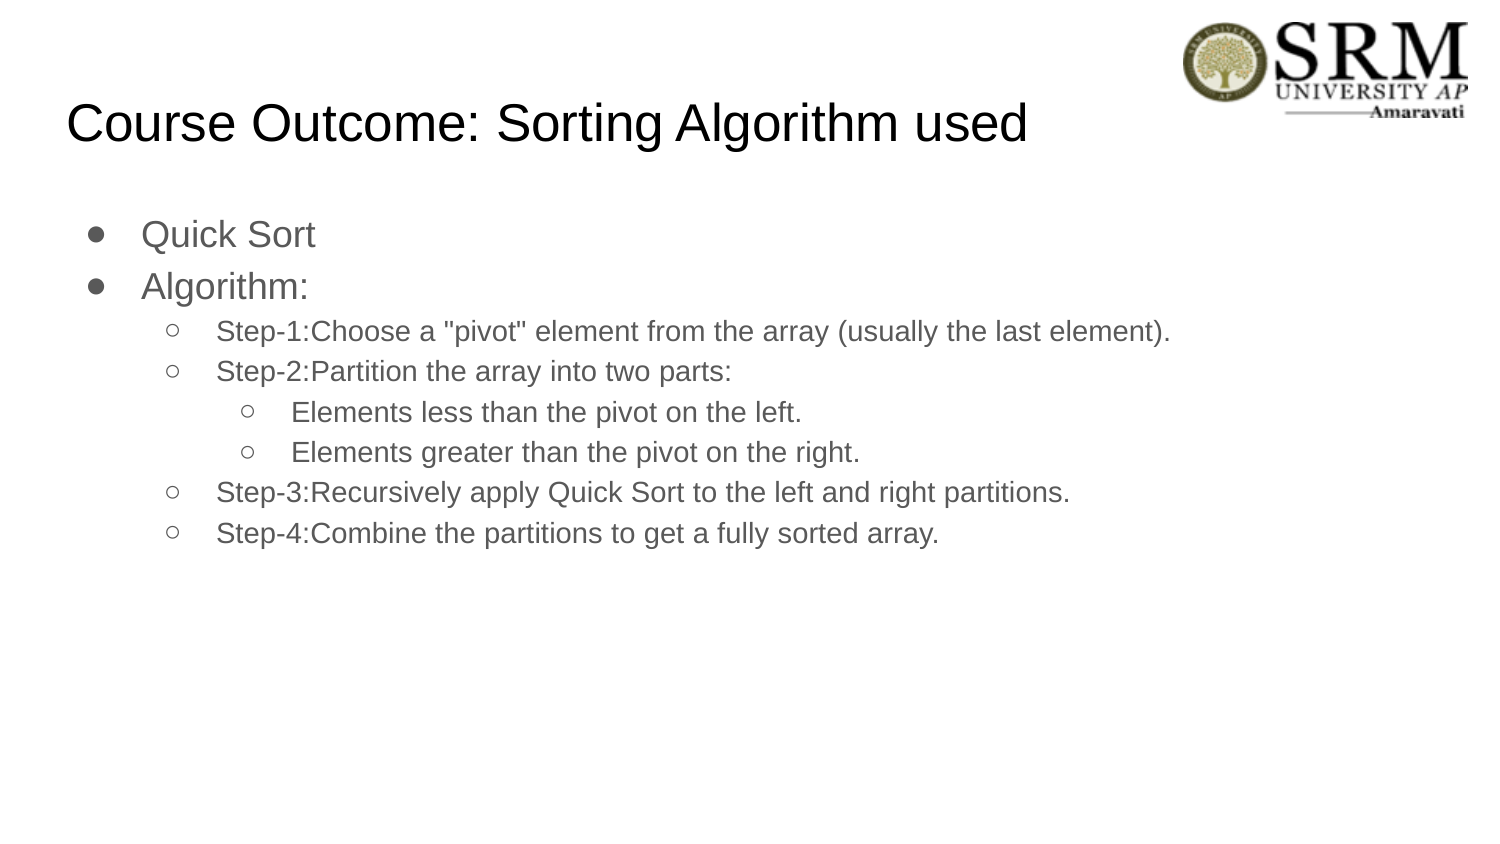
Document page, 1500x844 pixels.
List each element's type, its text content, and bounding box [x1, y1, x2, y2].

list Quick Sort Algorithm: Step-1:Choose a "pivot" element from the array (usually the last element). Step-2:Partition the array into two parts: Elements less than the pivot on the left. Elements greater than the pivot on the right. Step-3:Recursively apply Quick Sort to the left and right partitions. Step-4:Combine the partitions to get a fully sorted array. [51, 189, 1449, 750]
title Course Outcome: Sorting Algorithm used [51, 72, 1449, 167]
picture [1183, 22, 1468, 118]
